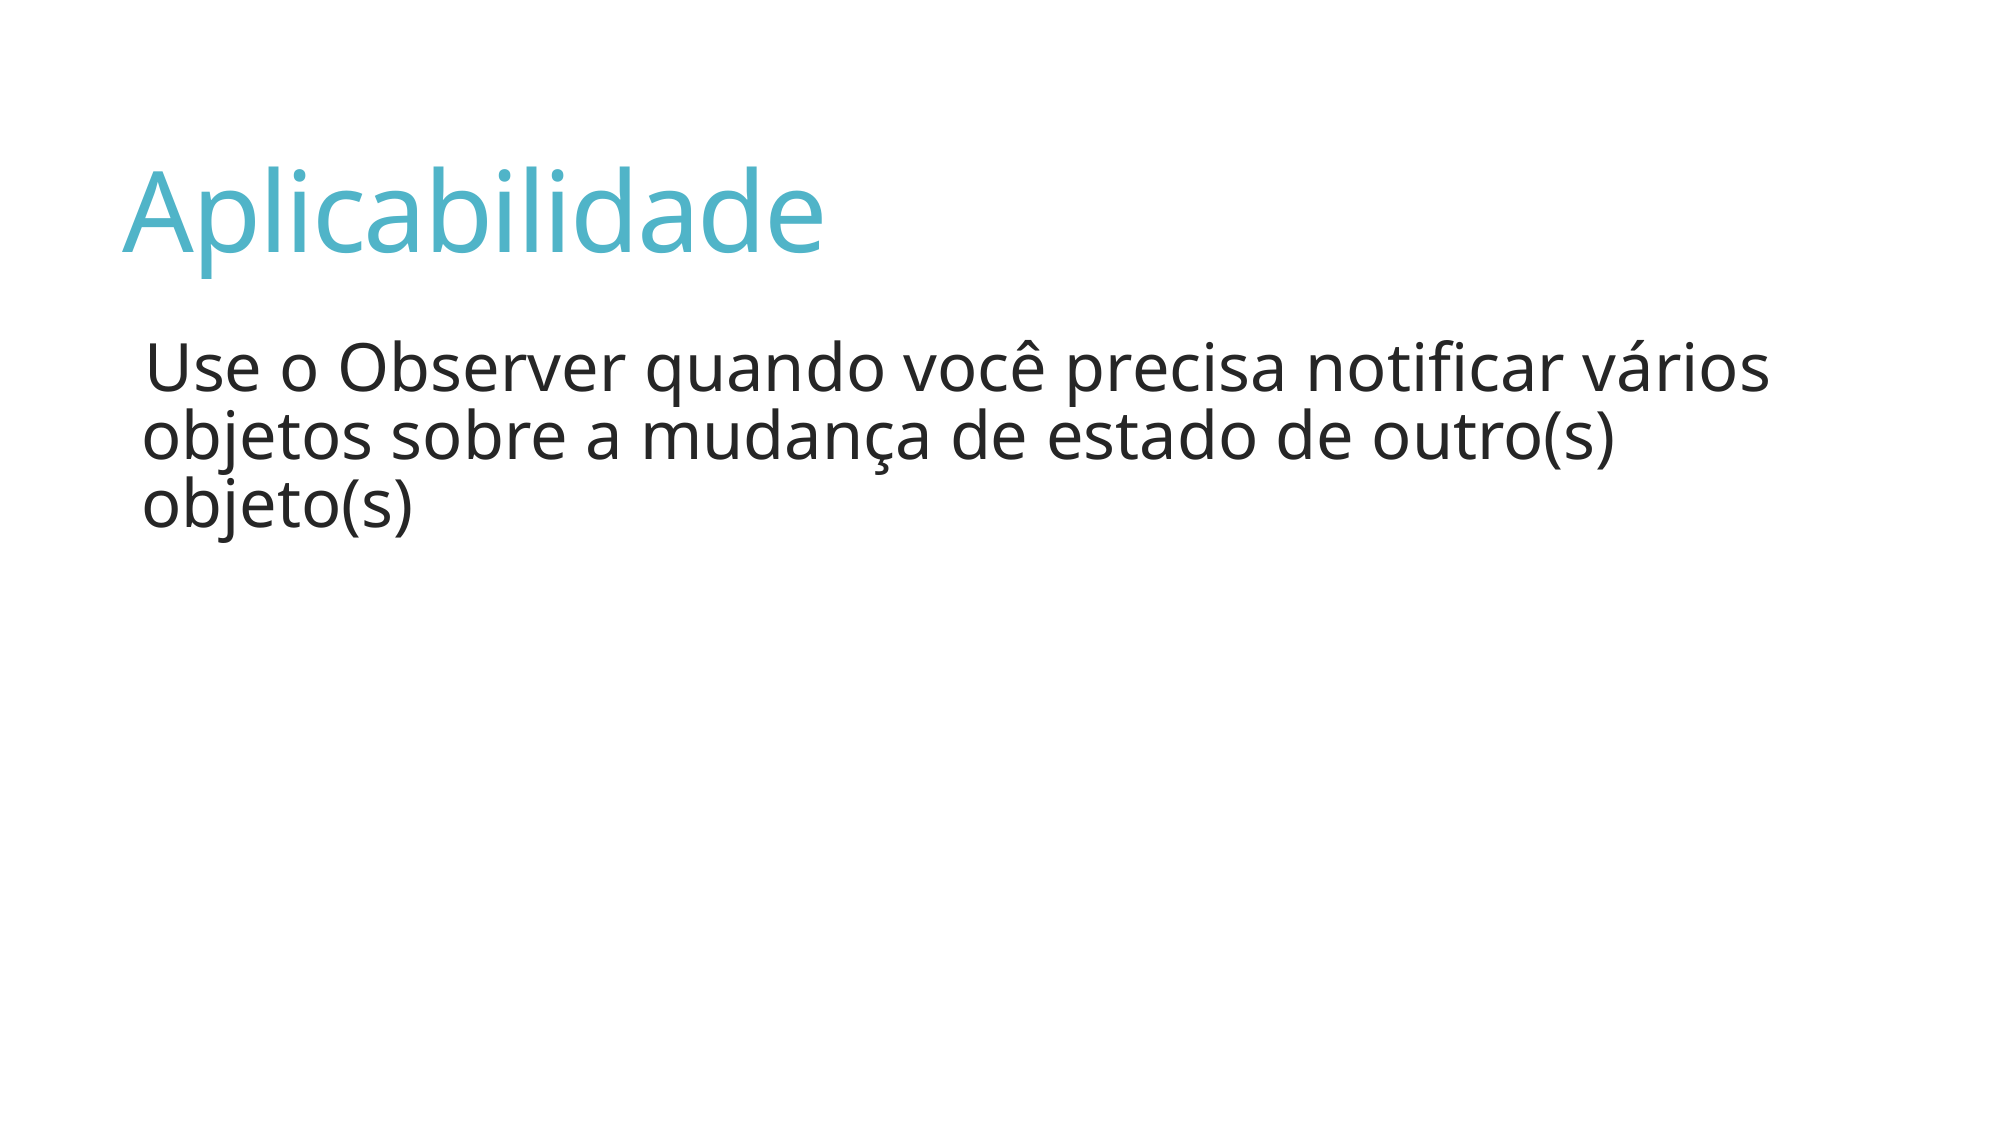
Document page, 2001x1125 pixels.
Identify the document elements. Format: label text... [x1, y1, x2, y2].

title Aplicabilidade [107, 81, 1875, 354]
list Use o Observer quando você precisa notificar vários objetos sobre a mudança de estado de outro(s) objeto(s) [111, 329, 1876, 948]
